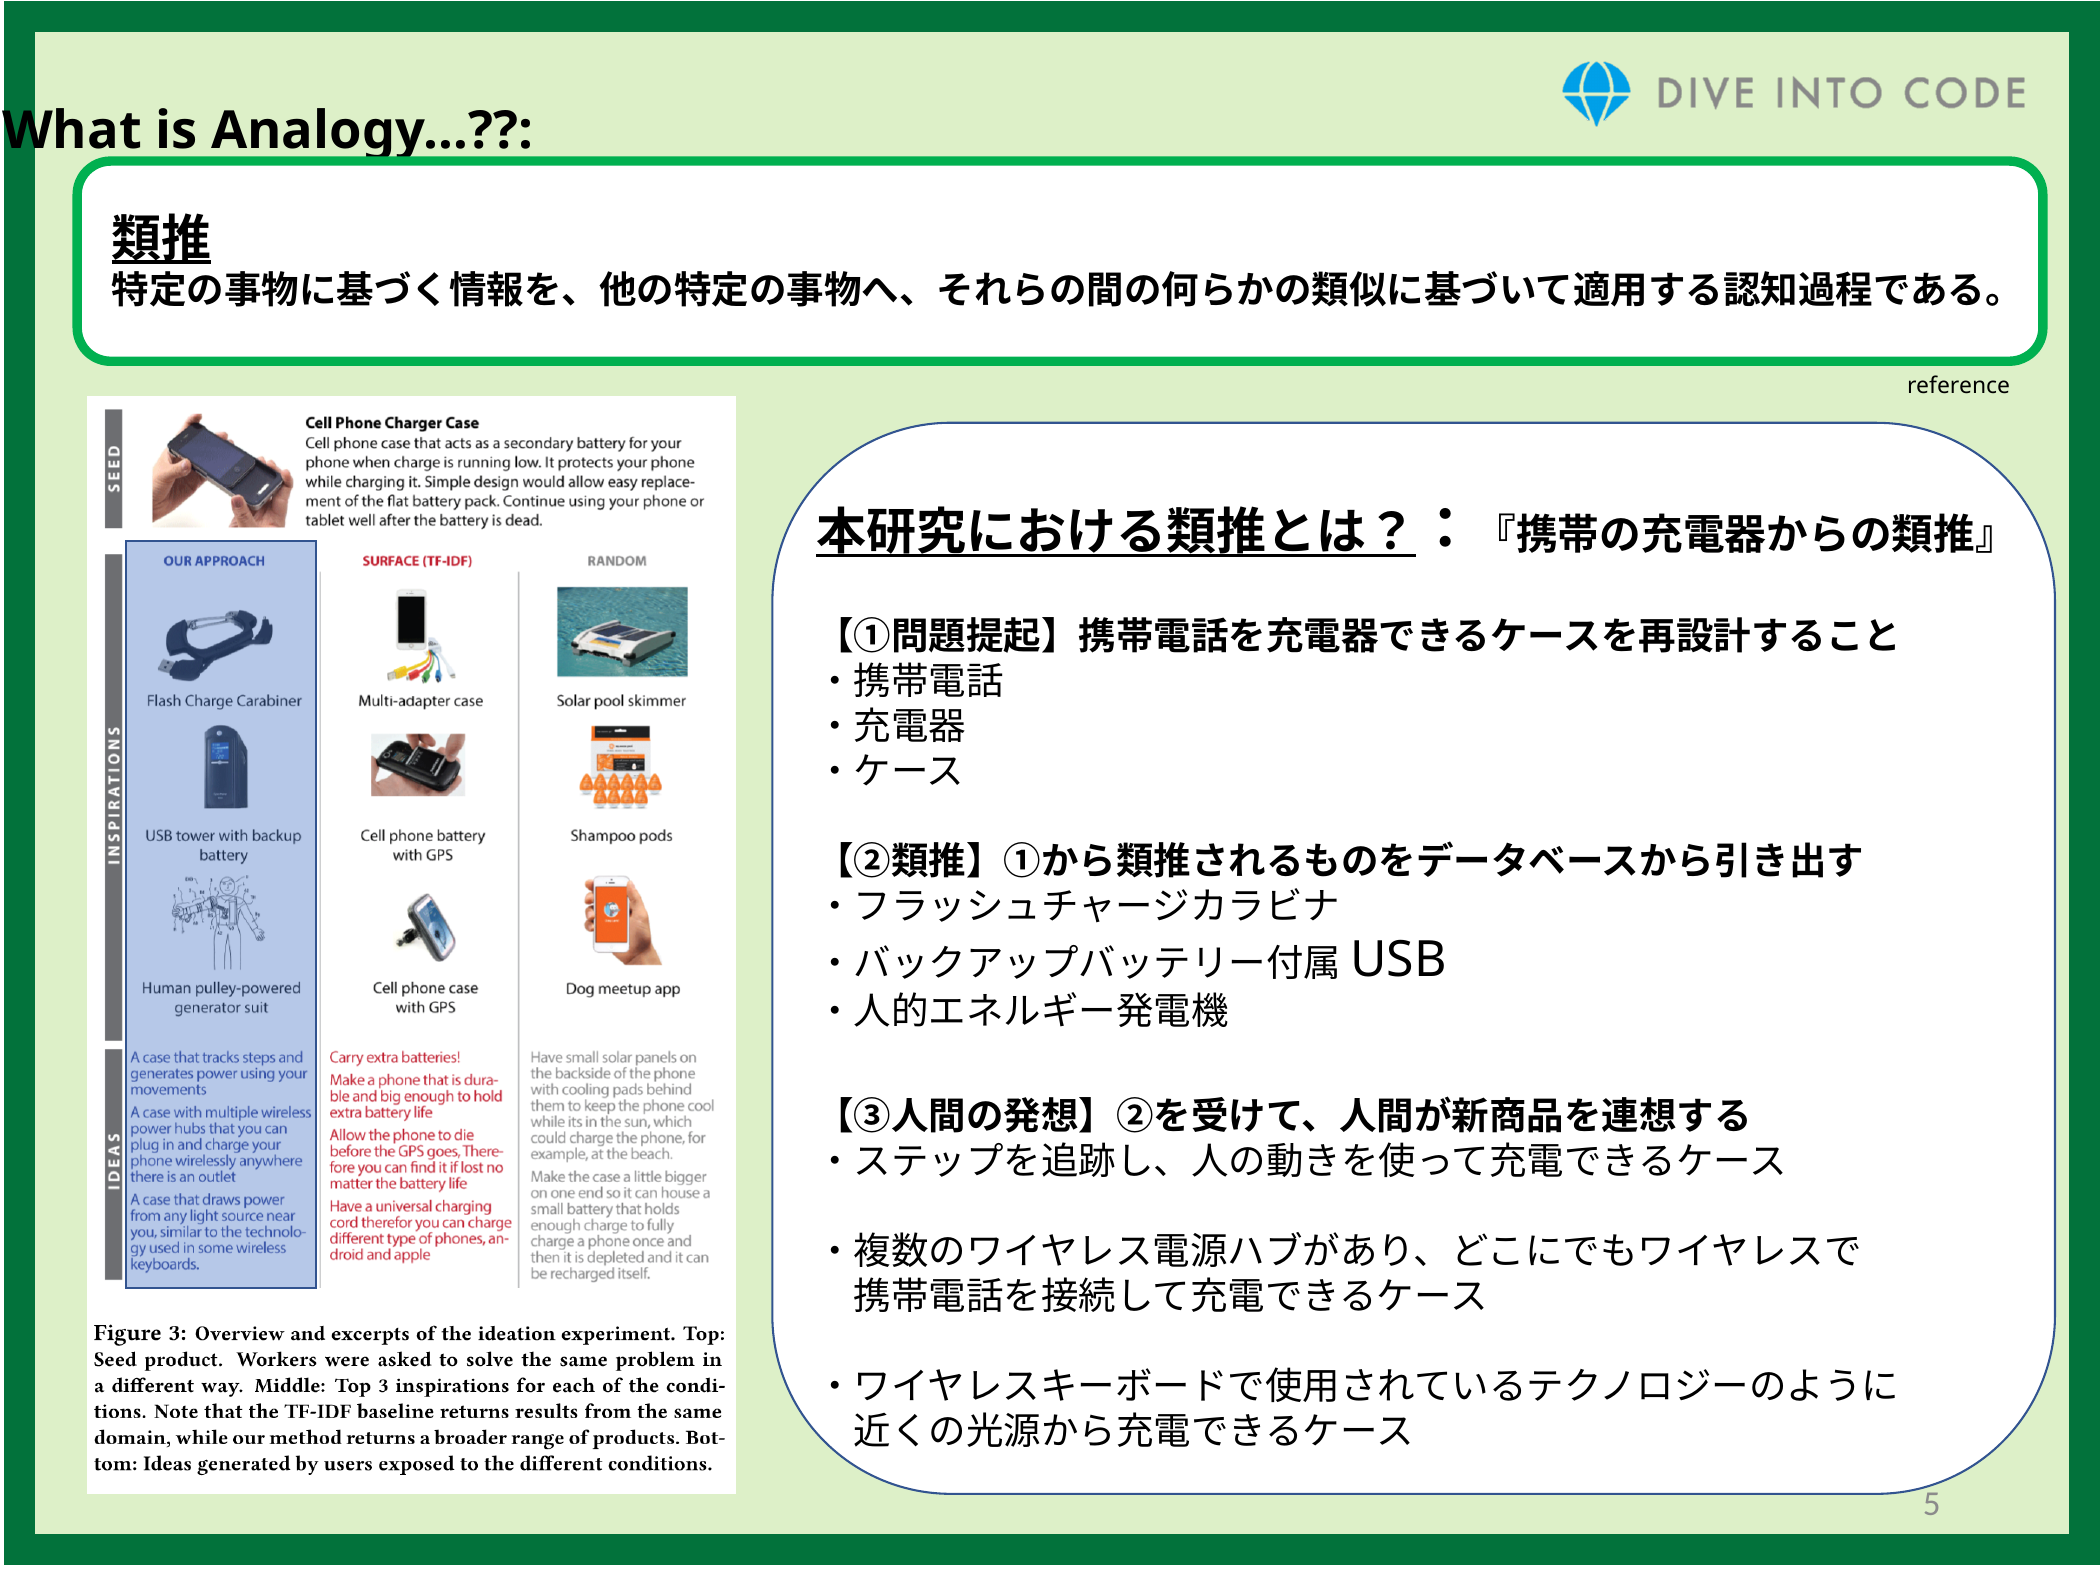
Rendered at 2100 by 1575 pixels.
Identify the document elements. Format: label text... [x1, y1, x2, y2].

text_box 本研究における類推とは？：『携帯の充電器からの類推』 【①問題提起】携帯電話を充電器できるケースを再設計すること ・携帯電話 ・充電器 ・ケース 【②類推】①から類推されるものをデータベースから引き出す ・フラッシュチャージカラビナ ・バックアップバッテリー付属USB ・人的エネルギー発電機 【③人間の発想】②を受けて、人間が新商品を連想する ・ステップを追跡し、人の動きを使って充電できるケース ・複数のワイヤレス電源ハブがあり、どこにでもワイヤレスで 携帯電話を接続して充電できるケース ・ワイヤレスキーボードで使用されているテクノロジーのように 近くの光源から充電できるケース [801, 484, 2100, 1550]
picture [87, 396, 736, 1494]
text_box reference [1892, 363, 2025, 406]
picture [1546, 46, 2043, 138]
text_box 類推 特定の事物に基づく情報を、他の特定の事物へ、それらの間の何らかの類似に基づいて適用する認知過程である。 [96, 198, 2038, 319]
text_box What is Analogy…??: [0, 89, 549, 167]
text_box [814, 421, 2013, 484]
text_box [771, 502, 801, 1415]
text_box [76, 160, 2044, 363]
text_box [19, 15, 2086, 1551]
